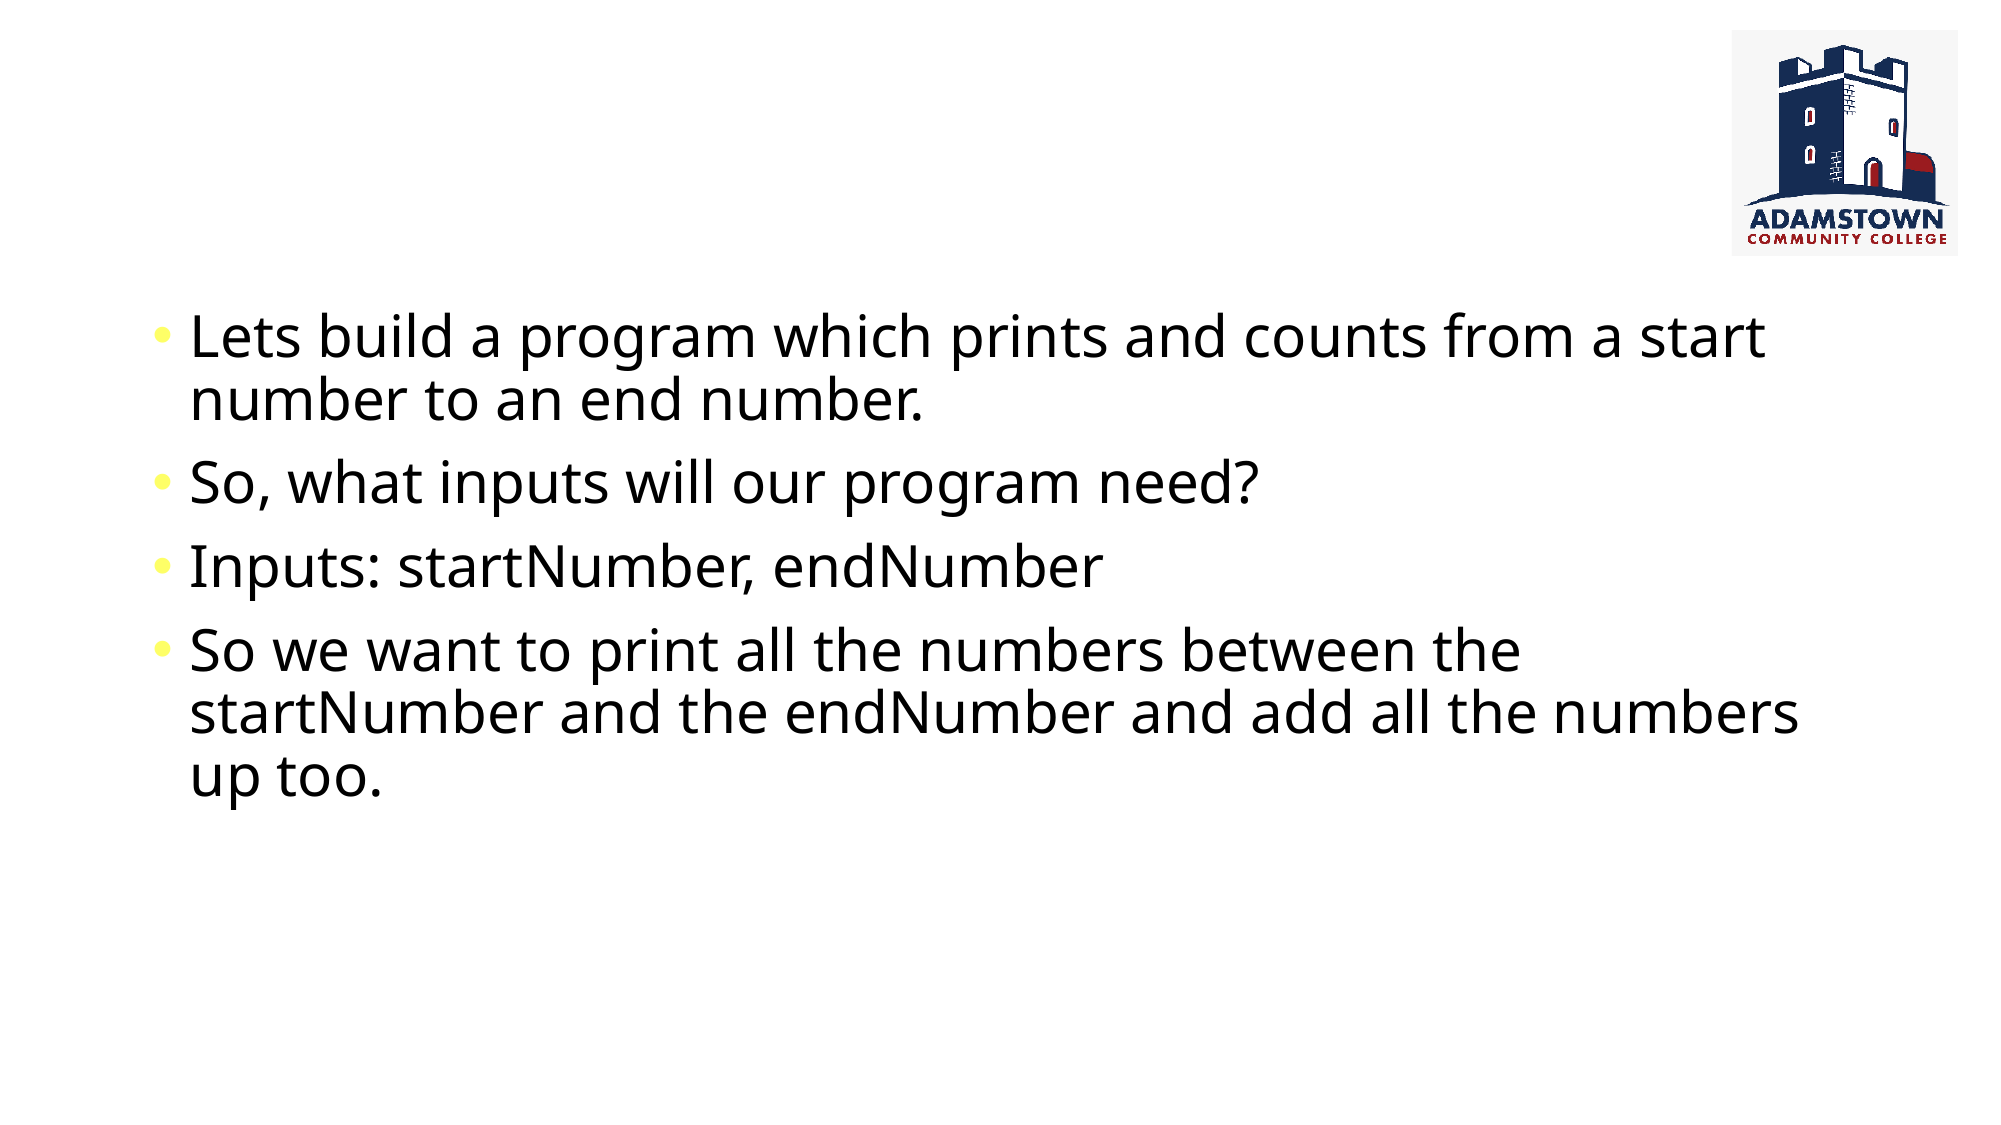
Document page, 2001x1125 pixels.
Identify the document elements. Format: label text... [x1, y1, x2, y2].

picture [1731, 30, 1958, 256]
list Lets build a program which prints and counts from a start number to an end number. So, what inputs will our program need? Inputs: startNumber, endNumber So we want to print all the numbers between the startNumber and the endNumber and add all the numbers up too. [137, 299, 1863, 1014]
